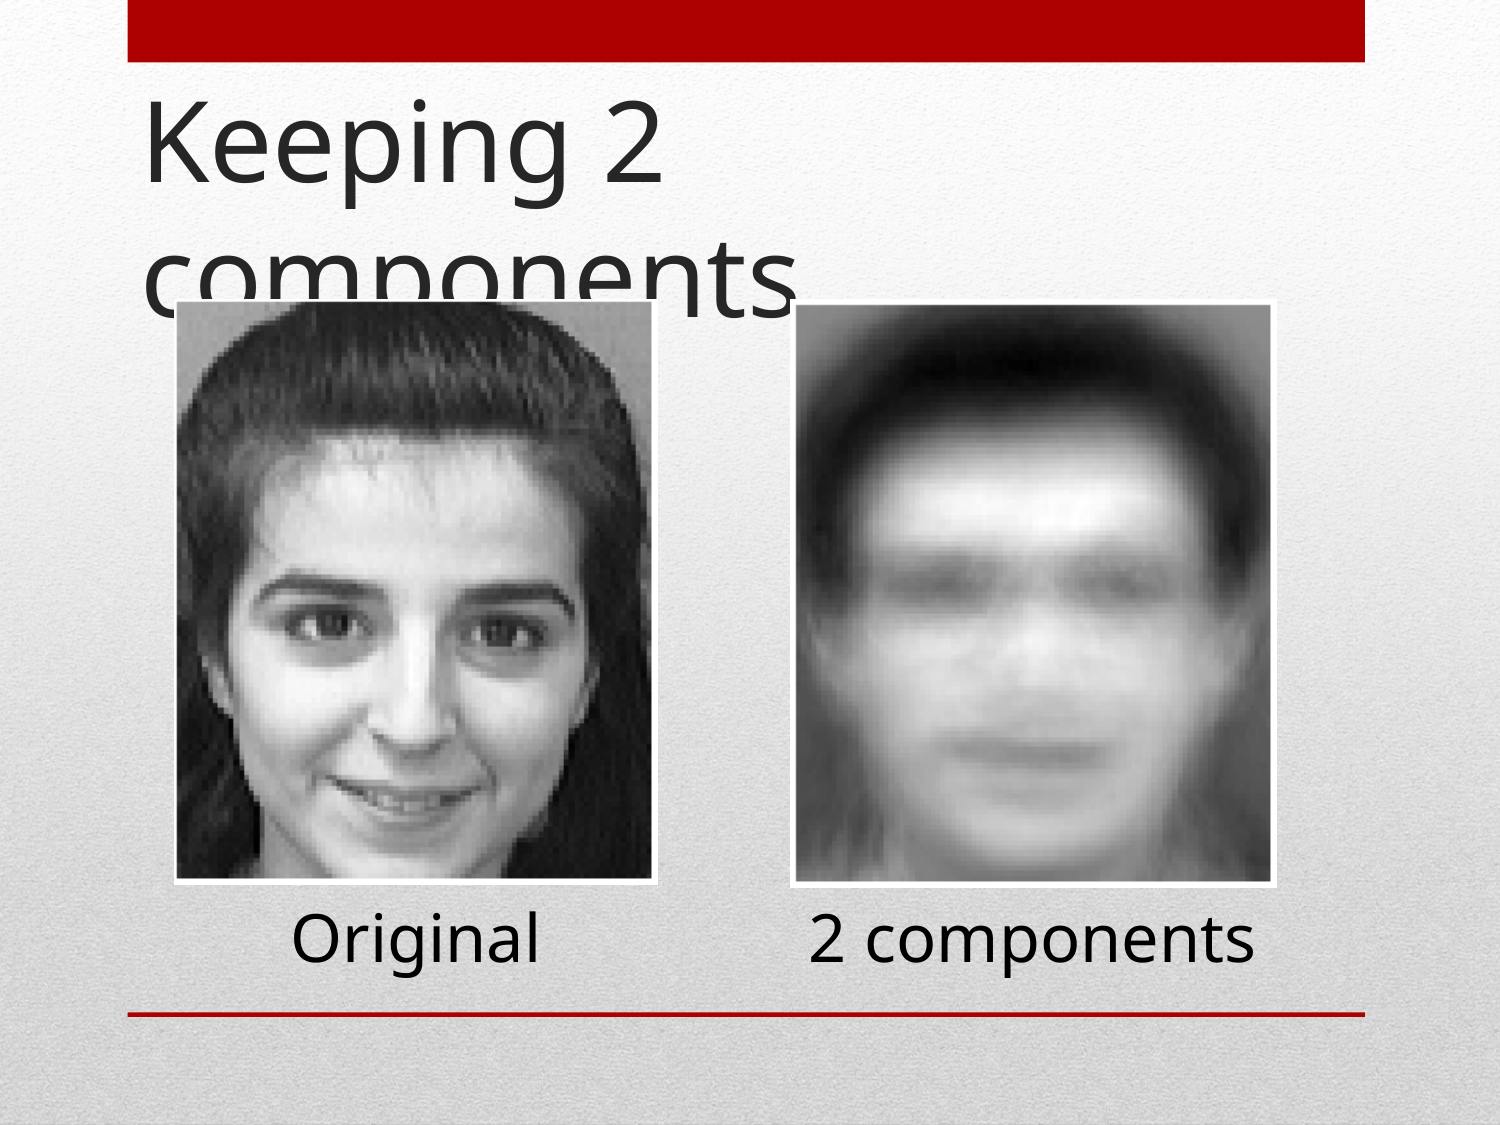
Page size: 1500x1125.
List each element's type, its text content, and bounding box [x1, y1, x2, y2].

title Keeping 2 components [125, 62, 1238, 325]
picture [174, 299, 659, 886]
text_box Original [276, 896, 557, 984]
picture [789, 299, 1277, 889]
text_box 2 components [794, 899, 1272, 984]
